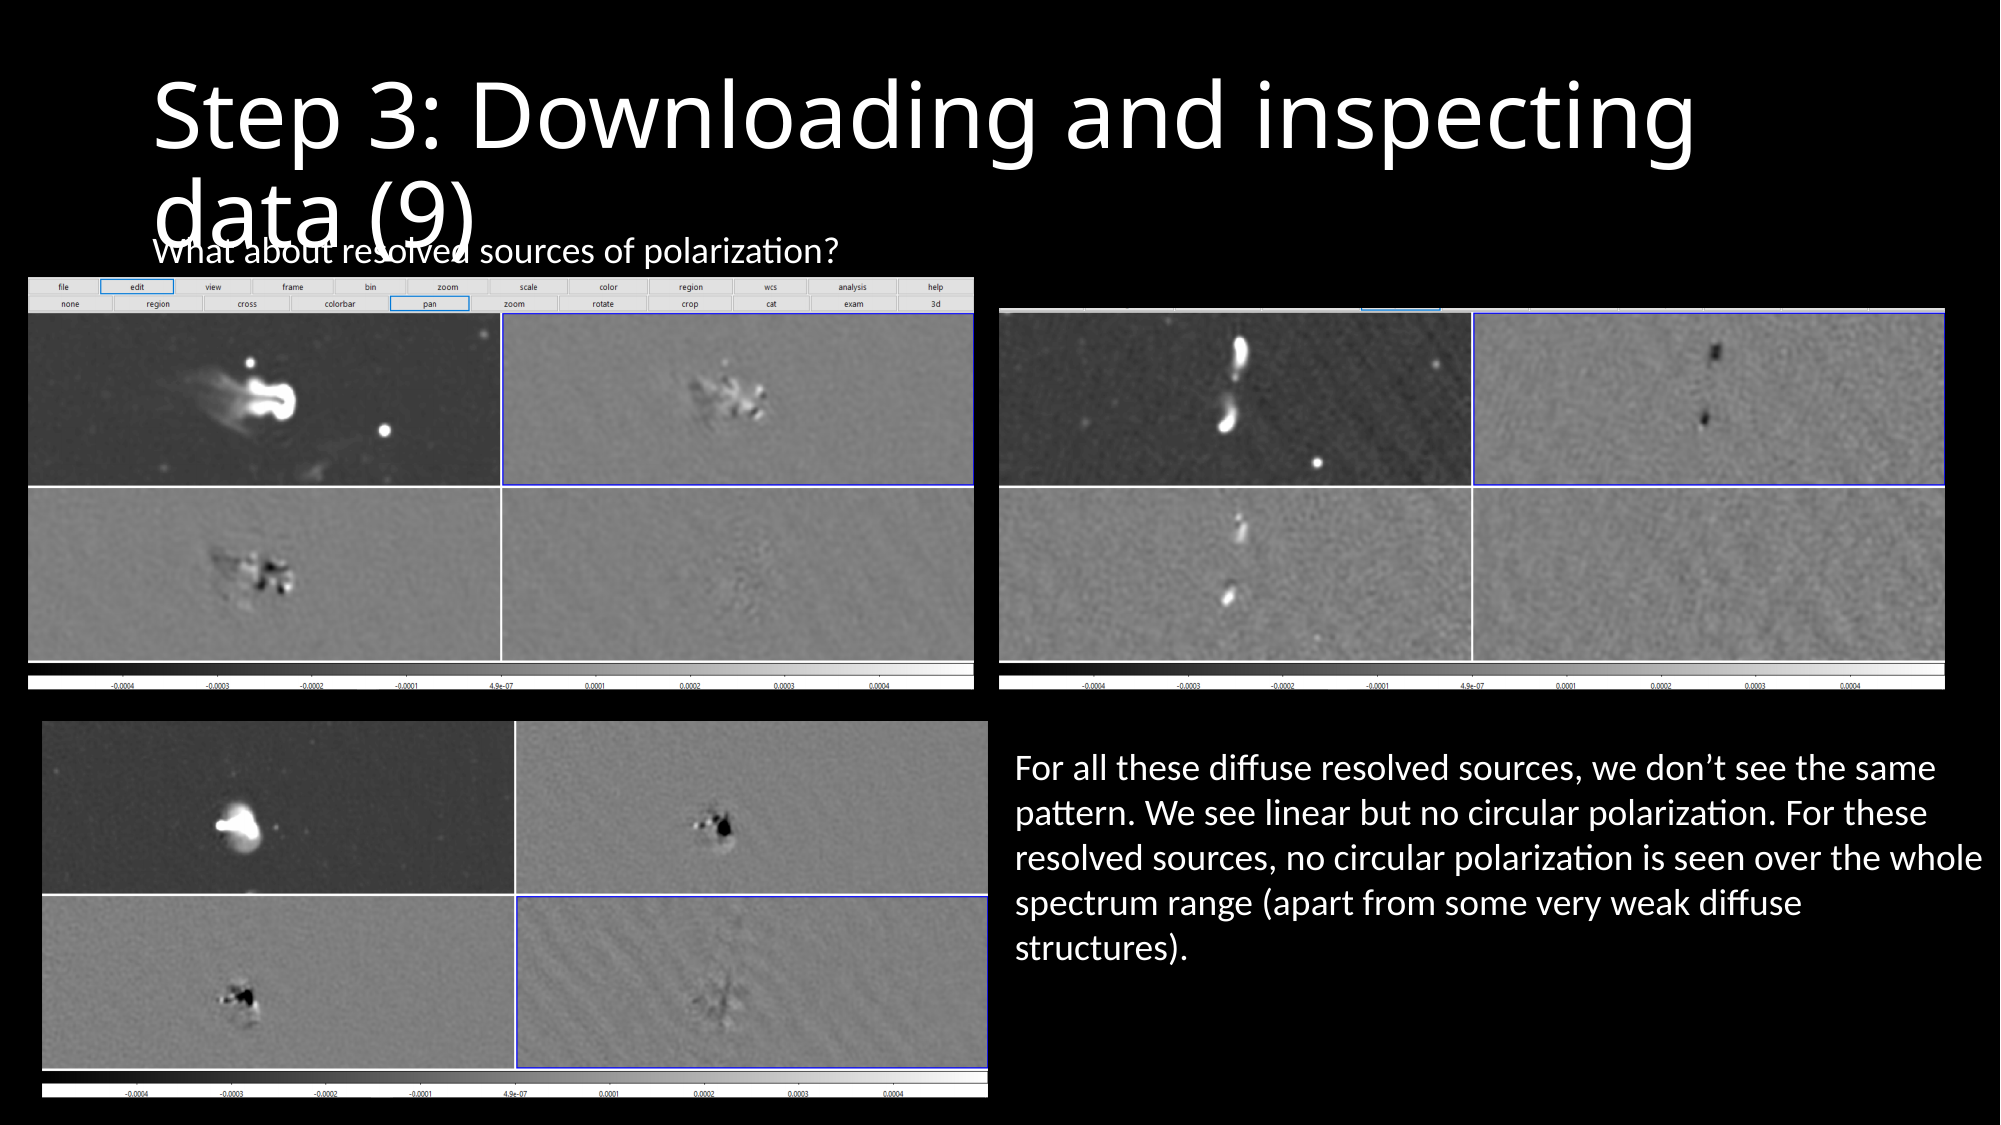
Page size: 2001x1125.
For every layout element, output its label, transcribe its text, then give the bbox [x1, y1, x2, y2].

title Step 3: Downloading and inspecting data (9) [137, 59, 1863, 278]
text_box What about resolved sources of polarization? [137, 215, 1138, 279]
picture [999, 308, 1945, 690]
picture [42, 721, 988, 1098]
text_box For all these diffuse resolved sources, we don’t see the same pattern. We see linear but no circular polarization. For these resolved sources, no circular polarization is seen over the whole spectrum range (apart from some very weak diffuse structures). [999, 735, 2000, 1021]
picture [28, 277, 974, 690]
